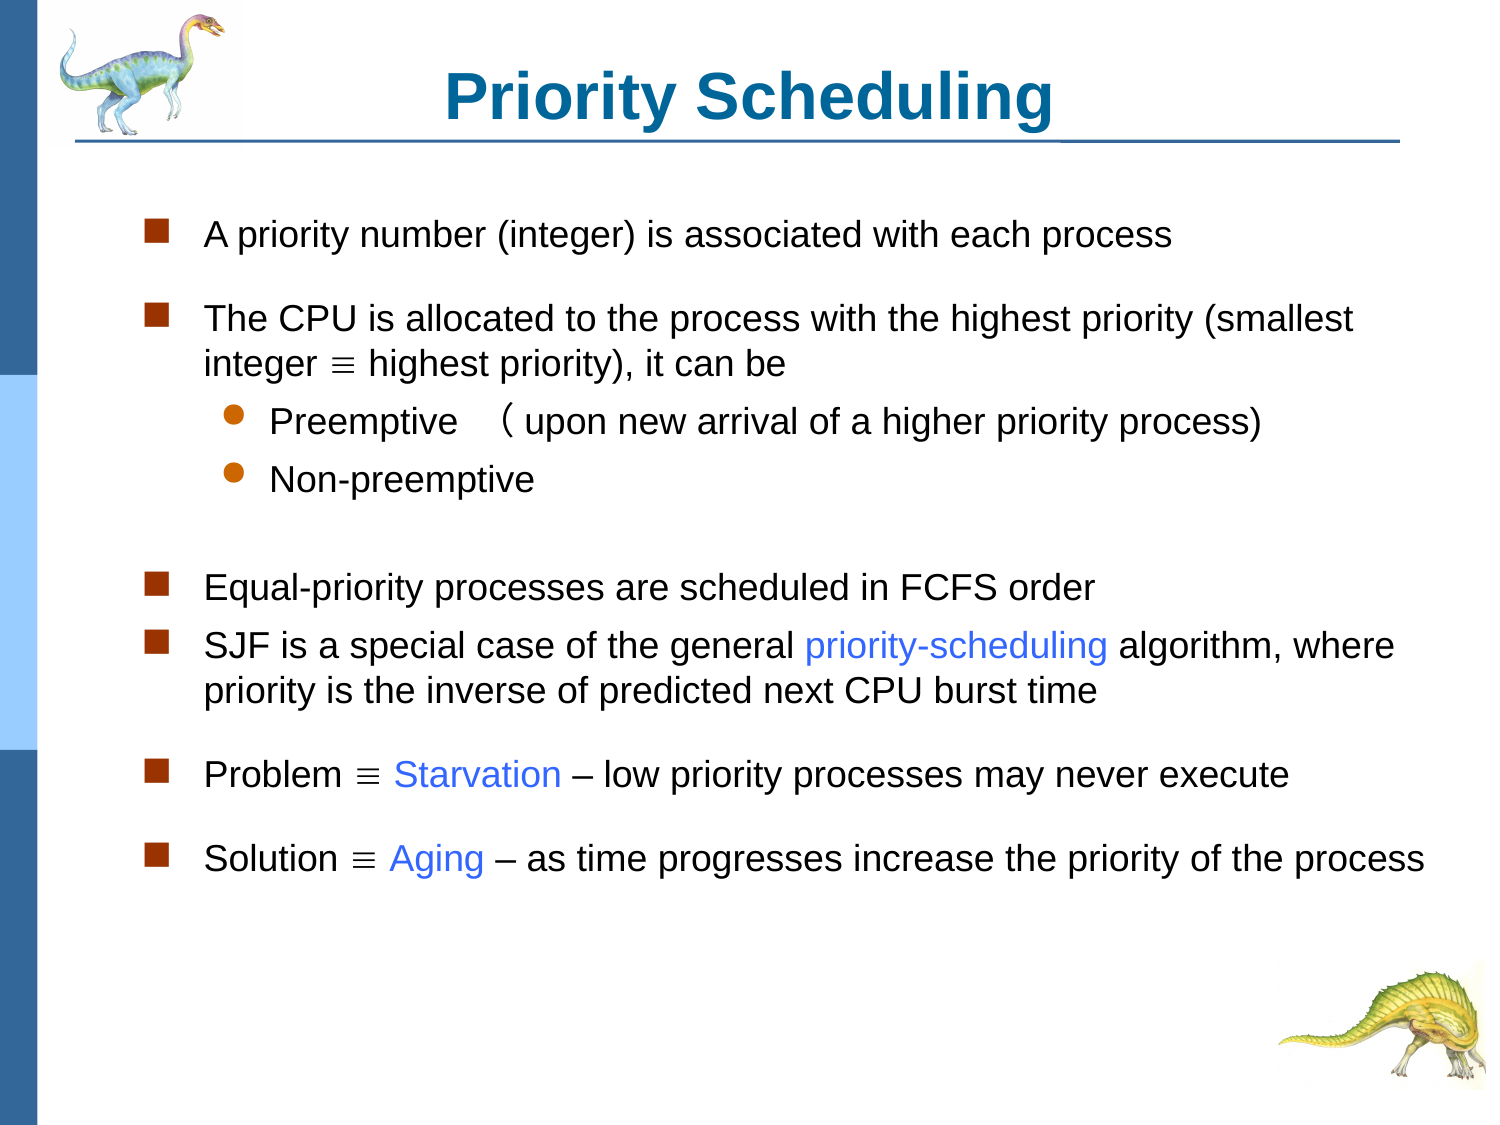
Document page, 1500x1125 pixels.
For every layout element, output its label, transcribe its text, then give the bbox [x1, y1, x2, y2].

picture [1275, 959, 1486, 1090]
picture [46, 0, 243, 149]
title Priority Scheduling [75, 45, 1425, 141]
list A priority number (integer) is associated with each process The CPU is allocated to the process with the highest priority (smallest integer  highest priority), it can be Preemptive （upon new arrival of a higher priority process) Non-preemptive Equal-priority processes are scheduled in FCFS order SJF is a special case of the general priority-scheduling algorithm, where priority is the inverse of predicted next CPU burst time Problem  Starvation – low priority processes may never execute Solution  Aging – as time progresses increase the priority of the process [132, 202, 1483, 946]
